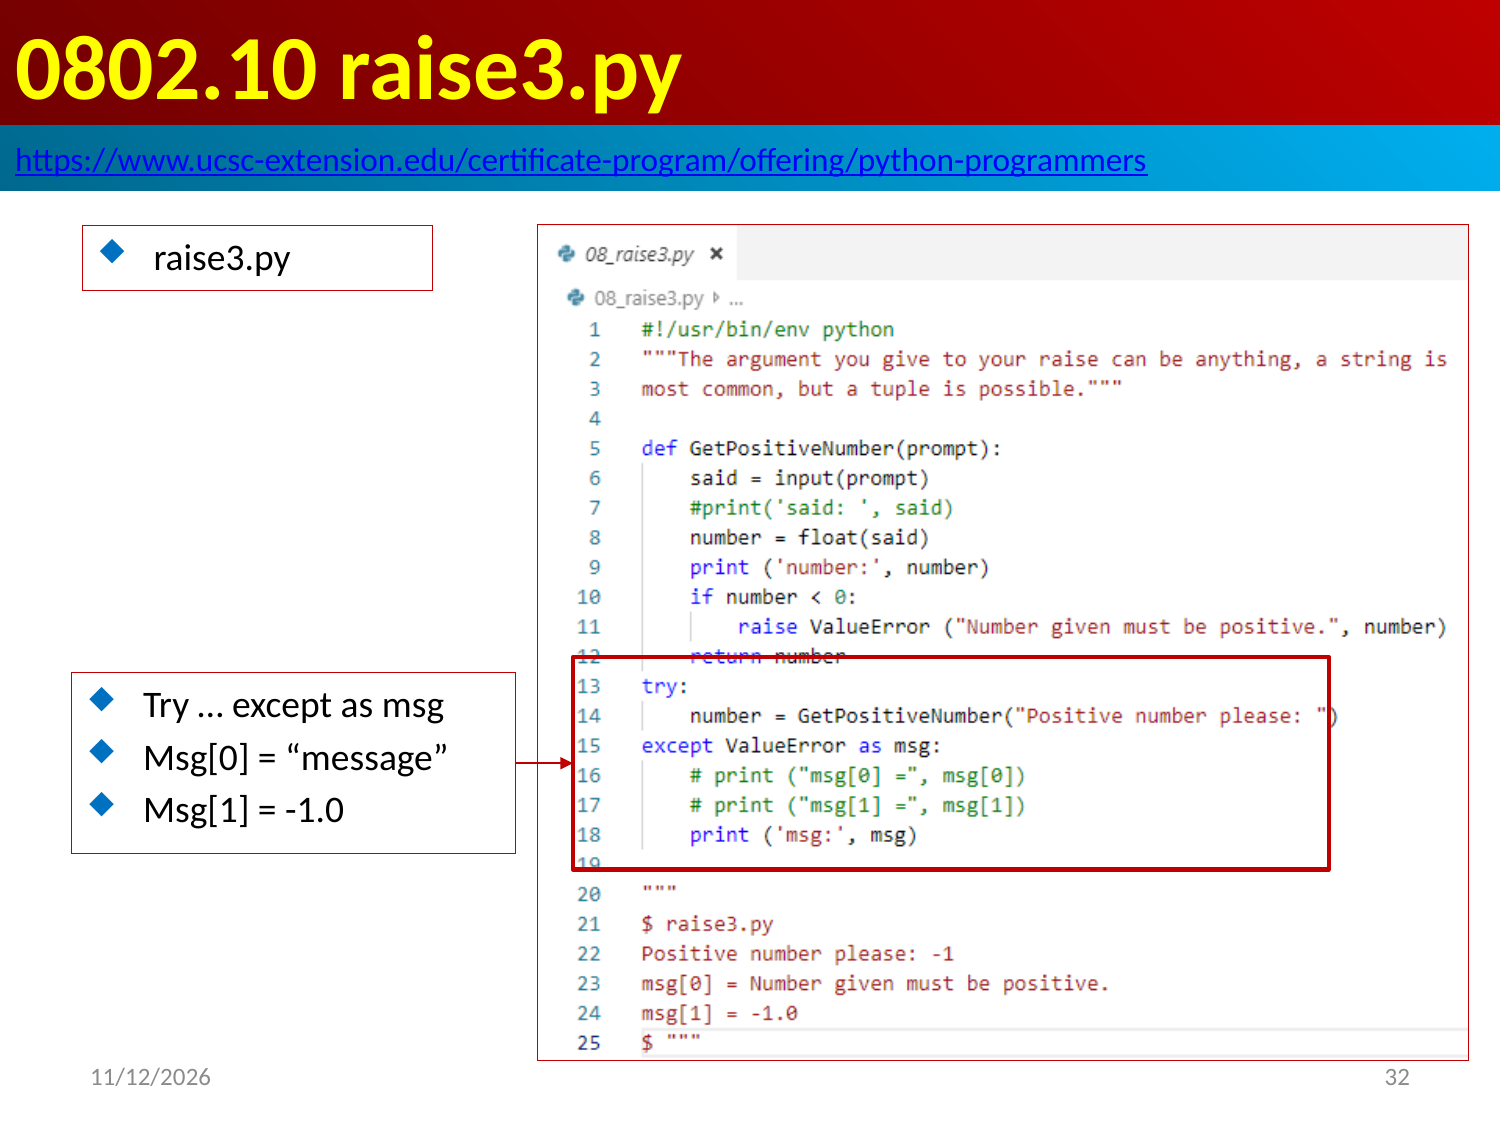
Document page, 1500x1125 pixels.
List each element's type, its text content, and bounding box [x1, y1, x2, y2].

text_box https://www.ucsc-extension.edu/certificate-program/offering/python-programmers [0, 125, 1500, 191]
text_box Try … except as msg Msg[0] = “message” Msg[1] = -1.0 [71, 672, 516, 854]
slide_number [75, 1042, 425, 1109]
picture [537, 224, 1469, 1061]
title 0802.10 raise3.py [0, 0, 1500, 125]
subtitle raise3.py [82, 225, 433, 291]
slide_number 32 [1074, 1069, 1425, 1109]
